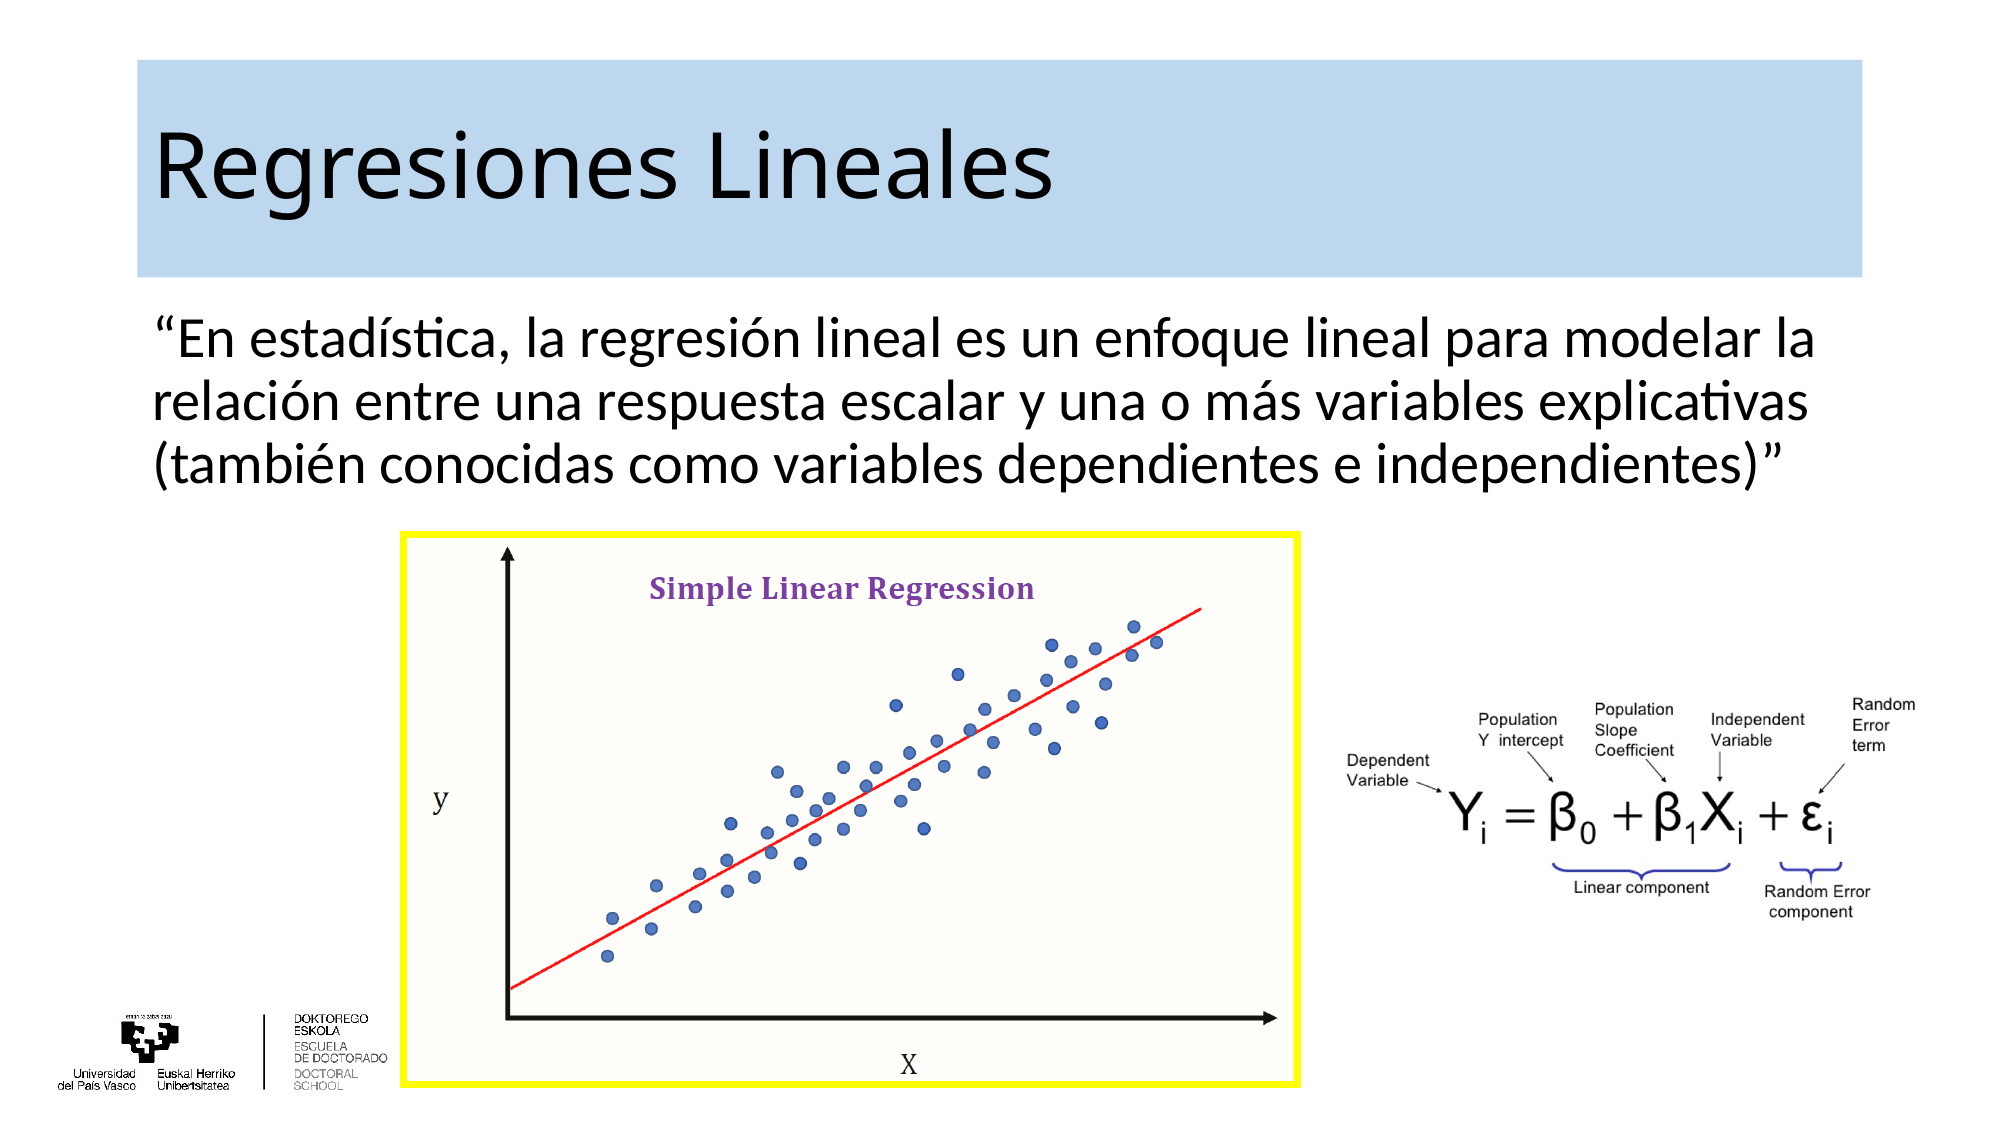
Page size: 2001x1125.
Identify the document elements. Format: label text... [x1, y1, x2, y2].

picture [48, 523, 1303, 1125]
title Regresiones Lineales [137, 59, 1863, 278]
list “En estadística, la regresión lineal es un enfoque lineal para modelar la relación entre una respuesta escalar y una o más variables explicativas (también conocidas como variables dependientes e independientes)” [137, 299, 1863, 958]
picture [1337, 664, 1930, 935]
